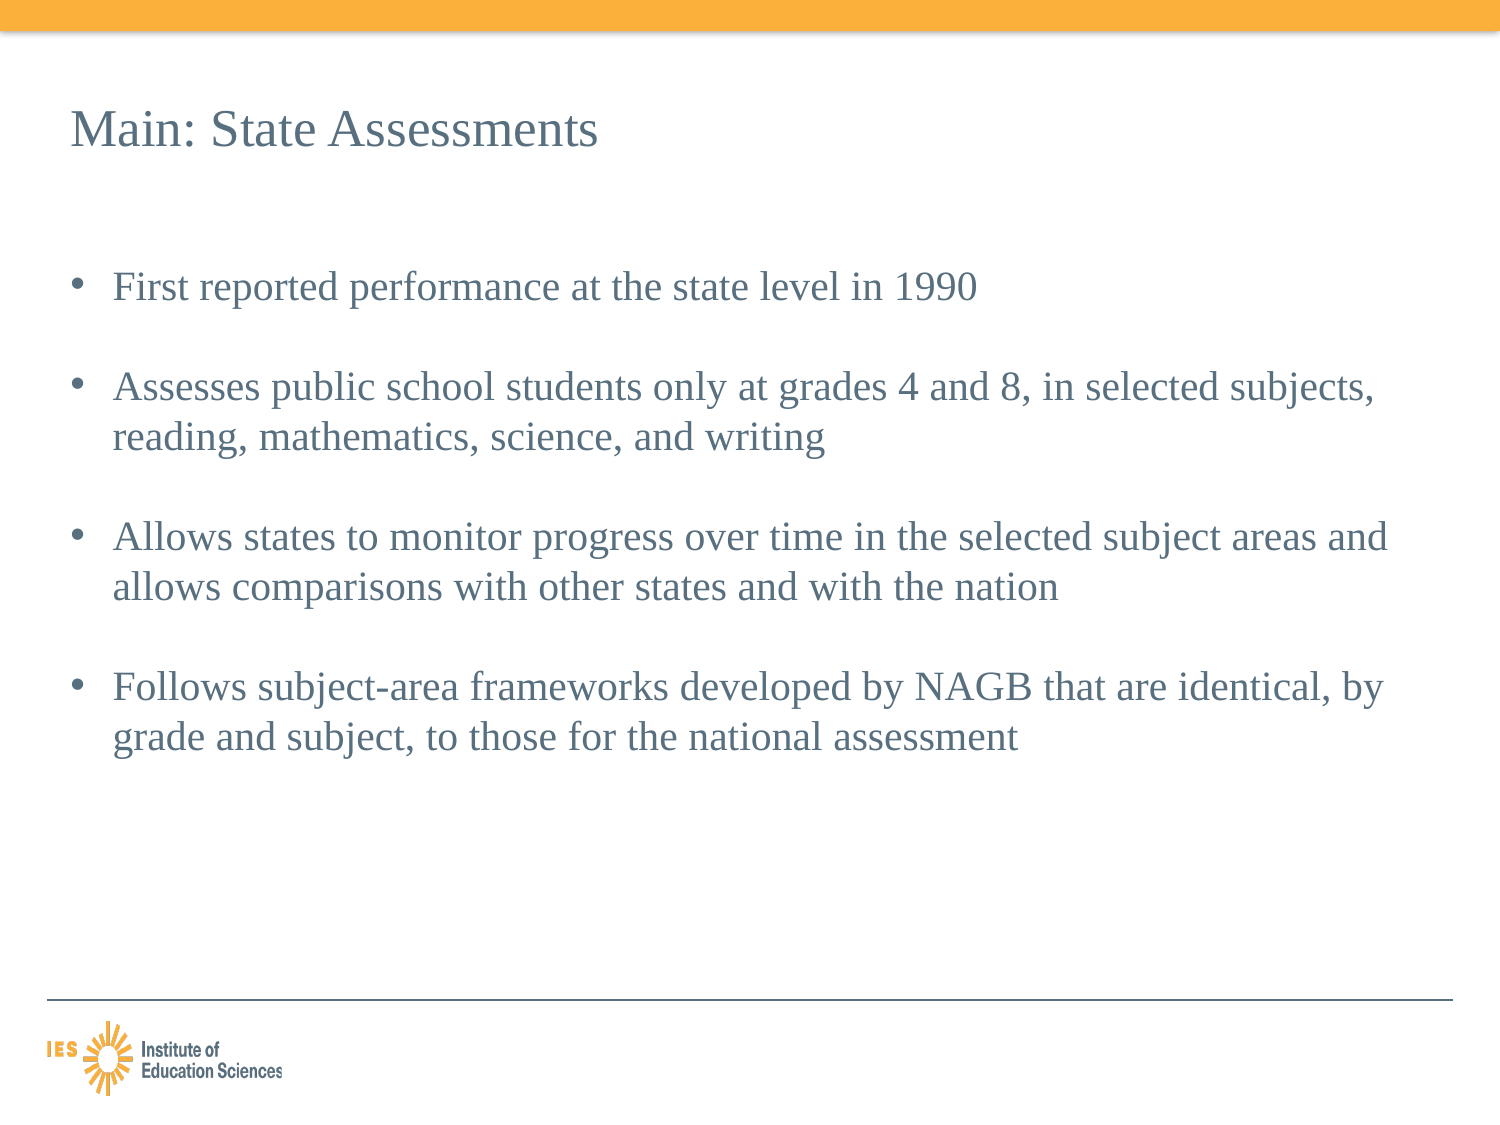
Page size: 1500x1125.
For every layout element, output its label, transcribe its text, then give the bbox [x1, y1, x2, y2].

list First reported performance at the state level in 1990 Assesses public school students only at grades 4 and 8, in selected subjects, reading, mathematics, science, and writing Allows states to monitor progress over time in the selected subject areas and allows comparisons with other states and with the nation Follows subject-area frameworks developed by NAGB that are identical, by grade and subject, to those for the national assessment [70, 258, 1430, 883]
title Main: State Assessments [70, 93, 1430, 194]
